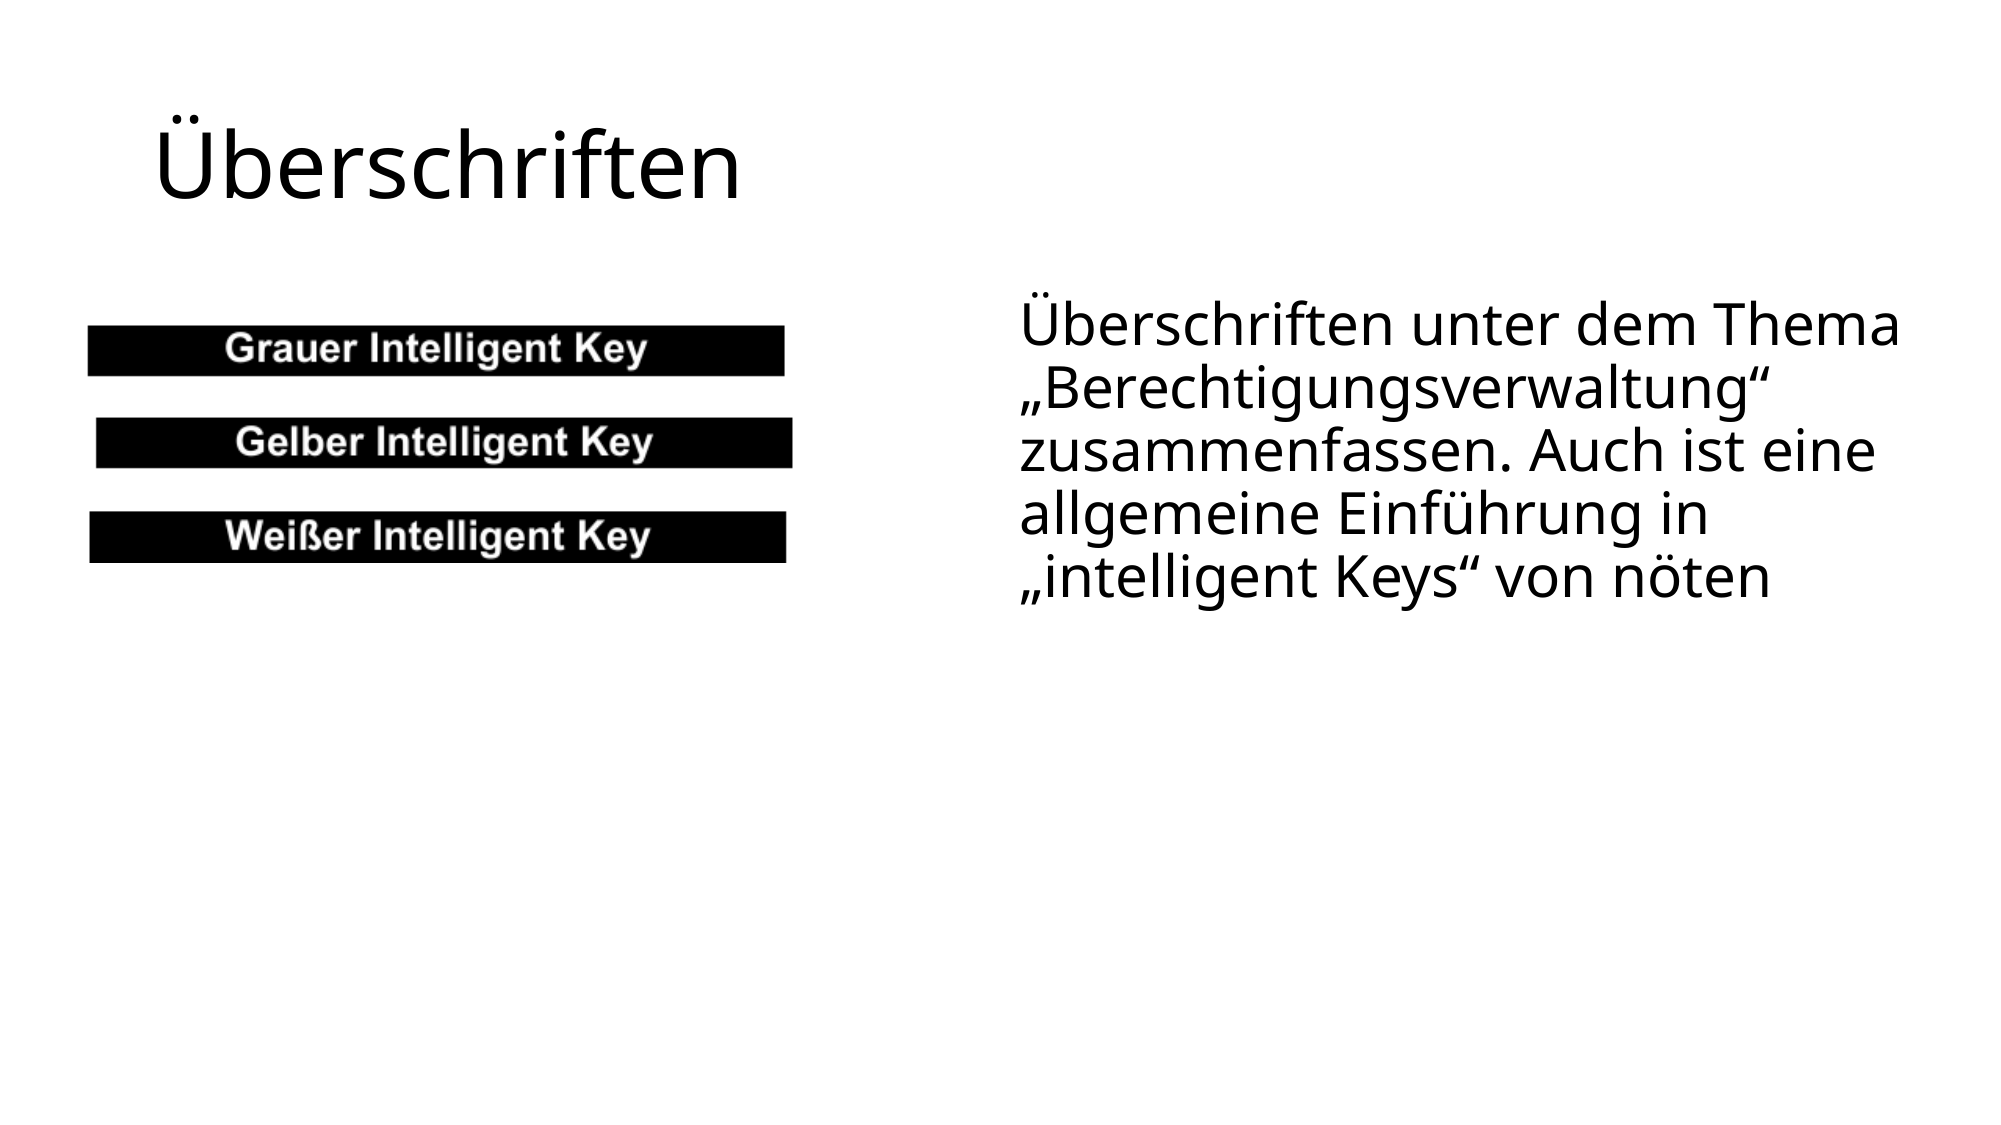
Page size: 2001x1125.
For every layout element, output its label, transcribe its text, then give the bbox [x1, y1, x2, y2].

list Überschriften unter dem Thema „Berechtigungsverwaltung“ zusammenfassen. Auch ist eine allgemeine Einführung in „intelligent Keys“ von nöten [1004, 287, 2000, 1002]
title Überschriften [137, 59, 1863, 278]
picture [86, 410, 799, 471]
picture [74, 309, 788, 379]
picture [81, 502, 788, 563]
